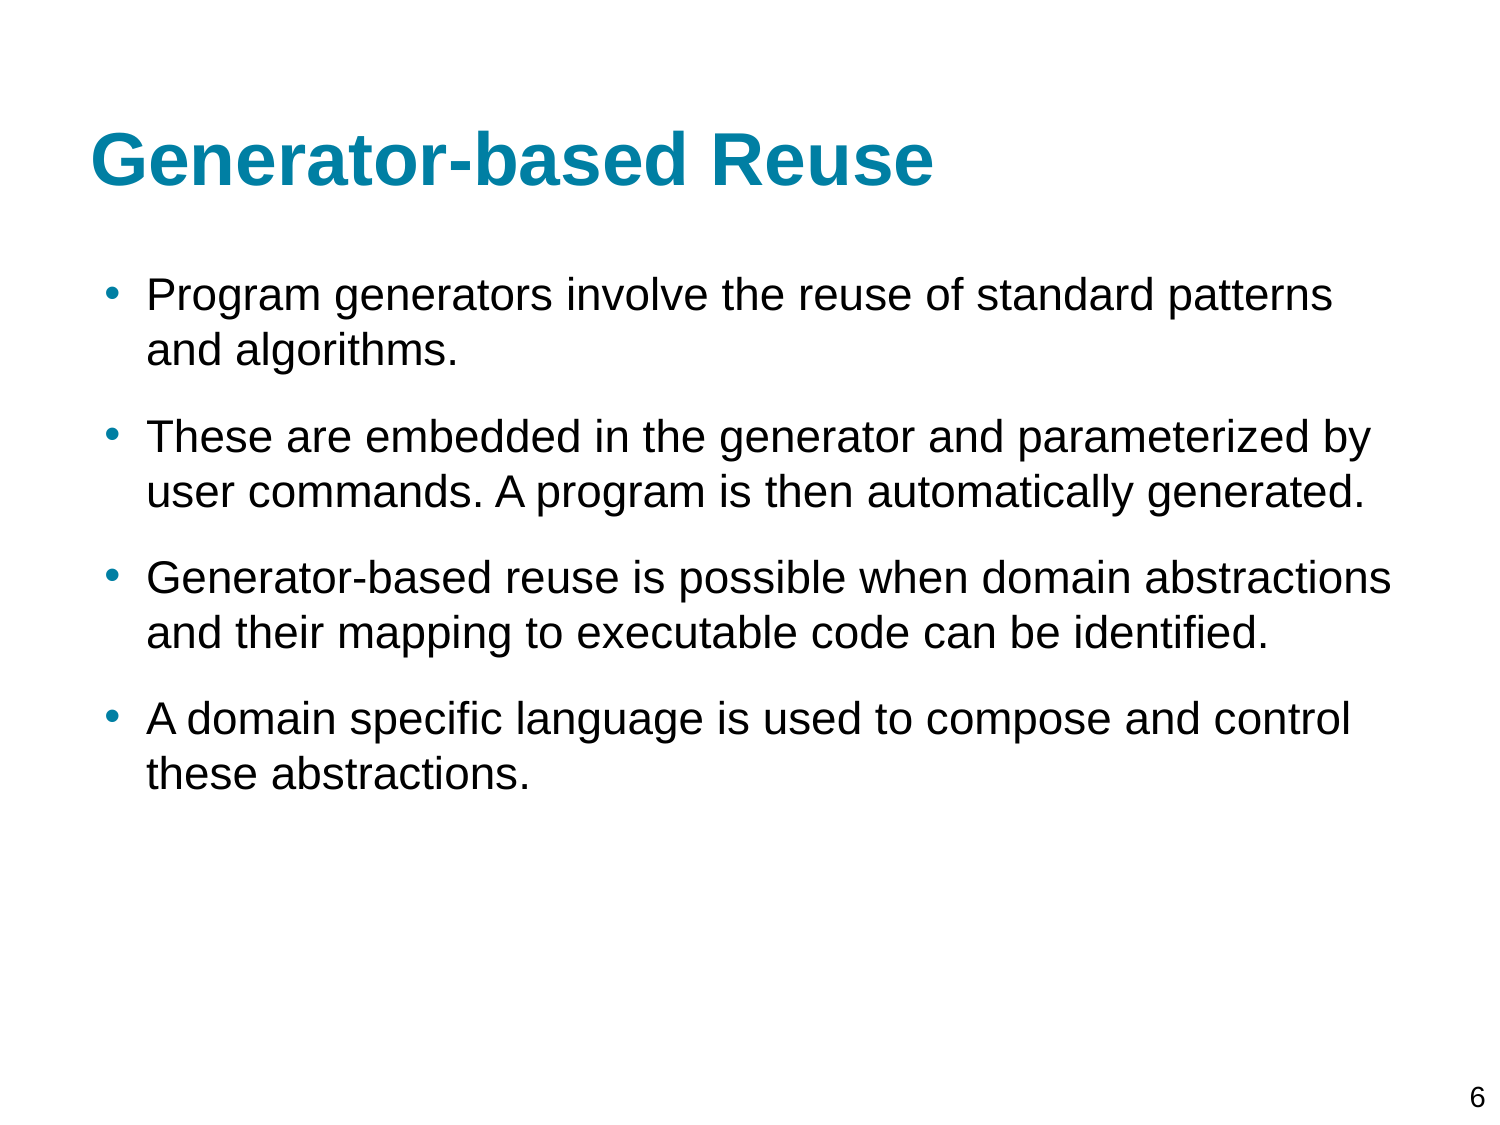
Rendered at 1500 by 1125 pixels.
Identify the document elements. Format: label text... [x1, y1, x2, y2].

slide_number 6 [1410, 1081, 1500, 1112]
title Generator-based Reuse [75, 35, 1425, 216]
list Program generators involve the reuse of standard patterns and algorithms. These are embedded in the generator and parameterized by user commands. A program is then automatically generated. Generator-based reuse is possible when domain abstractions and their mapping to executable code can be identified. A domain specific language is used to compose and control these abstractions. [72, 249, 1438, 1025]
